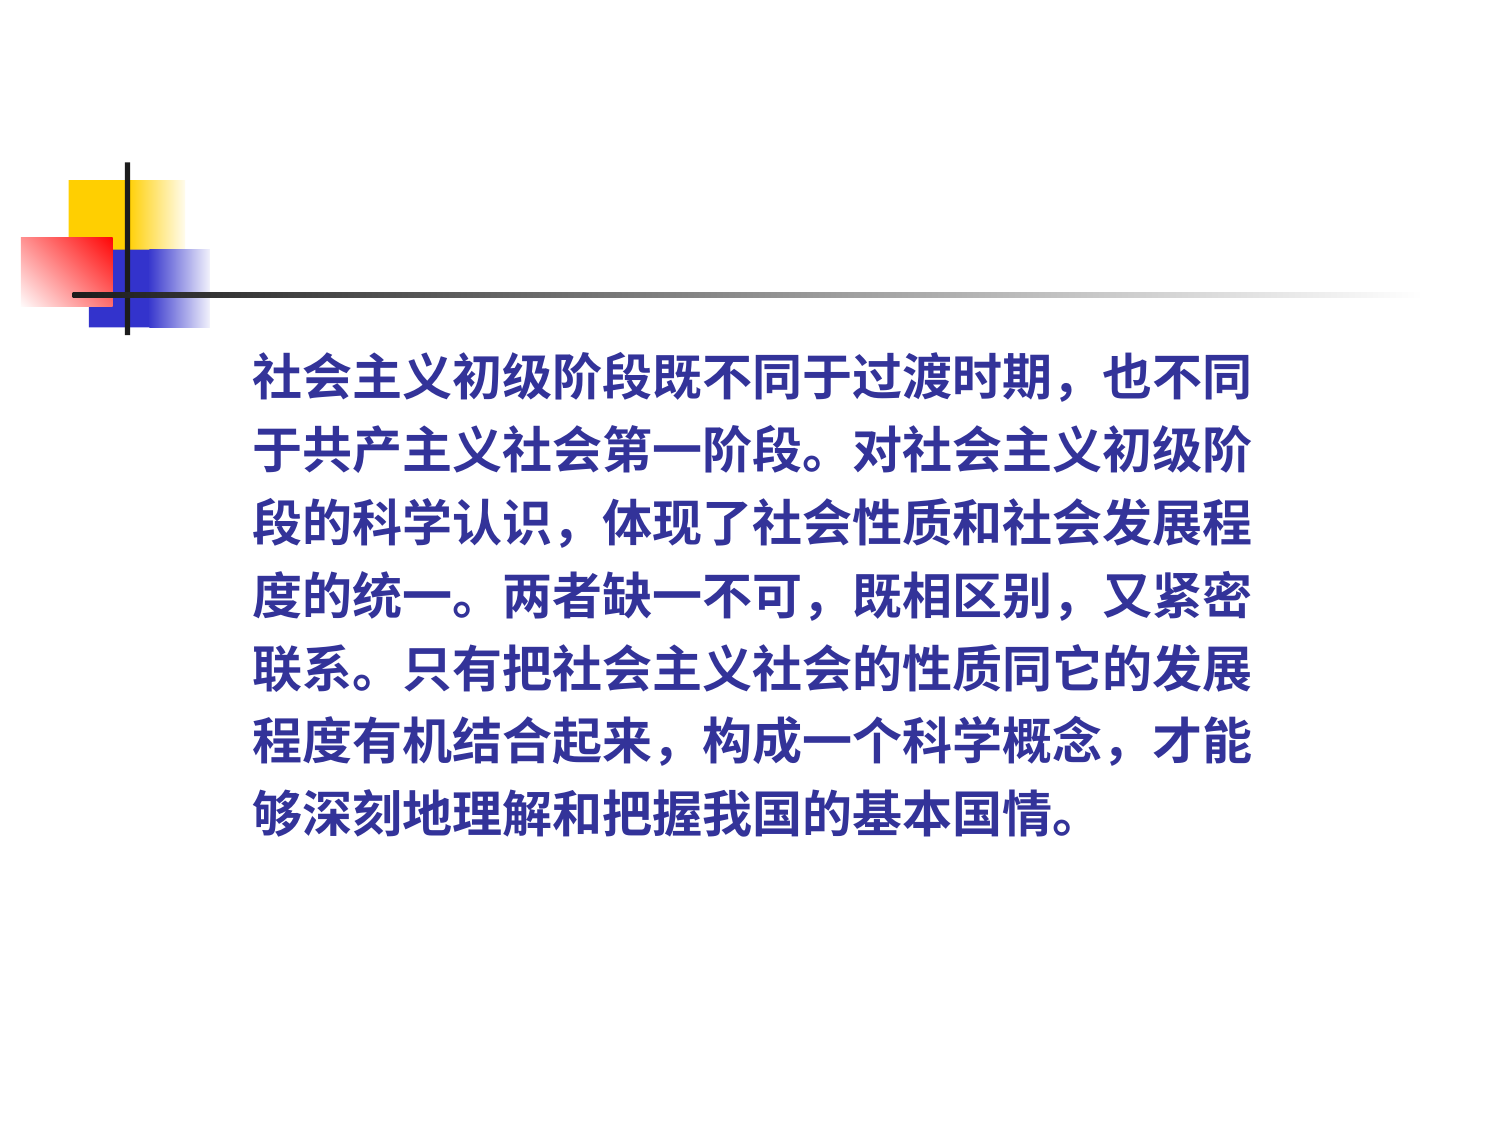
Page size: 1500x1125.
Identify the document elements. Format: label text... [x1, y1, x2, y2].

text_box 社会主义初级阶段既不同于过渡时期，也不同于共产主义社会第一阶段。对社会主义初级阶段的科学认识，体现了社会性质和社会发展程度的统一。两者缺一不可，既相区别，又紧密联系。只有把社会主义社会的性质同它的发展程度有机结合起来，构成一个科学概念，才能够深刻地理解和把握我国的基本国情。 [237, 324, 1275, 851]
